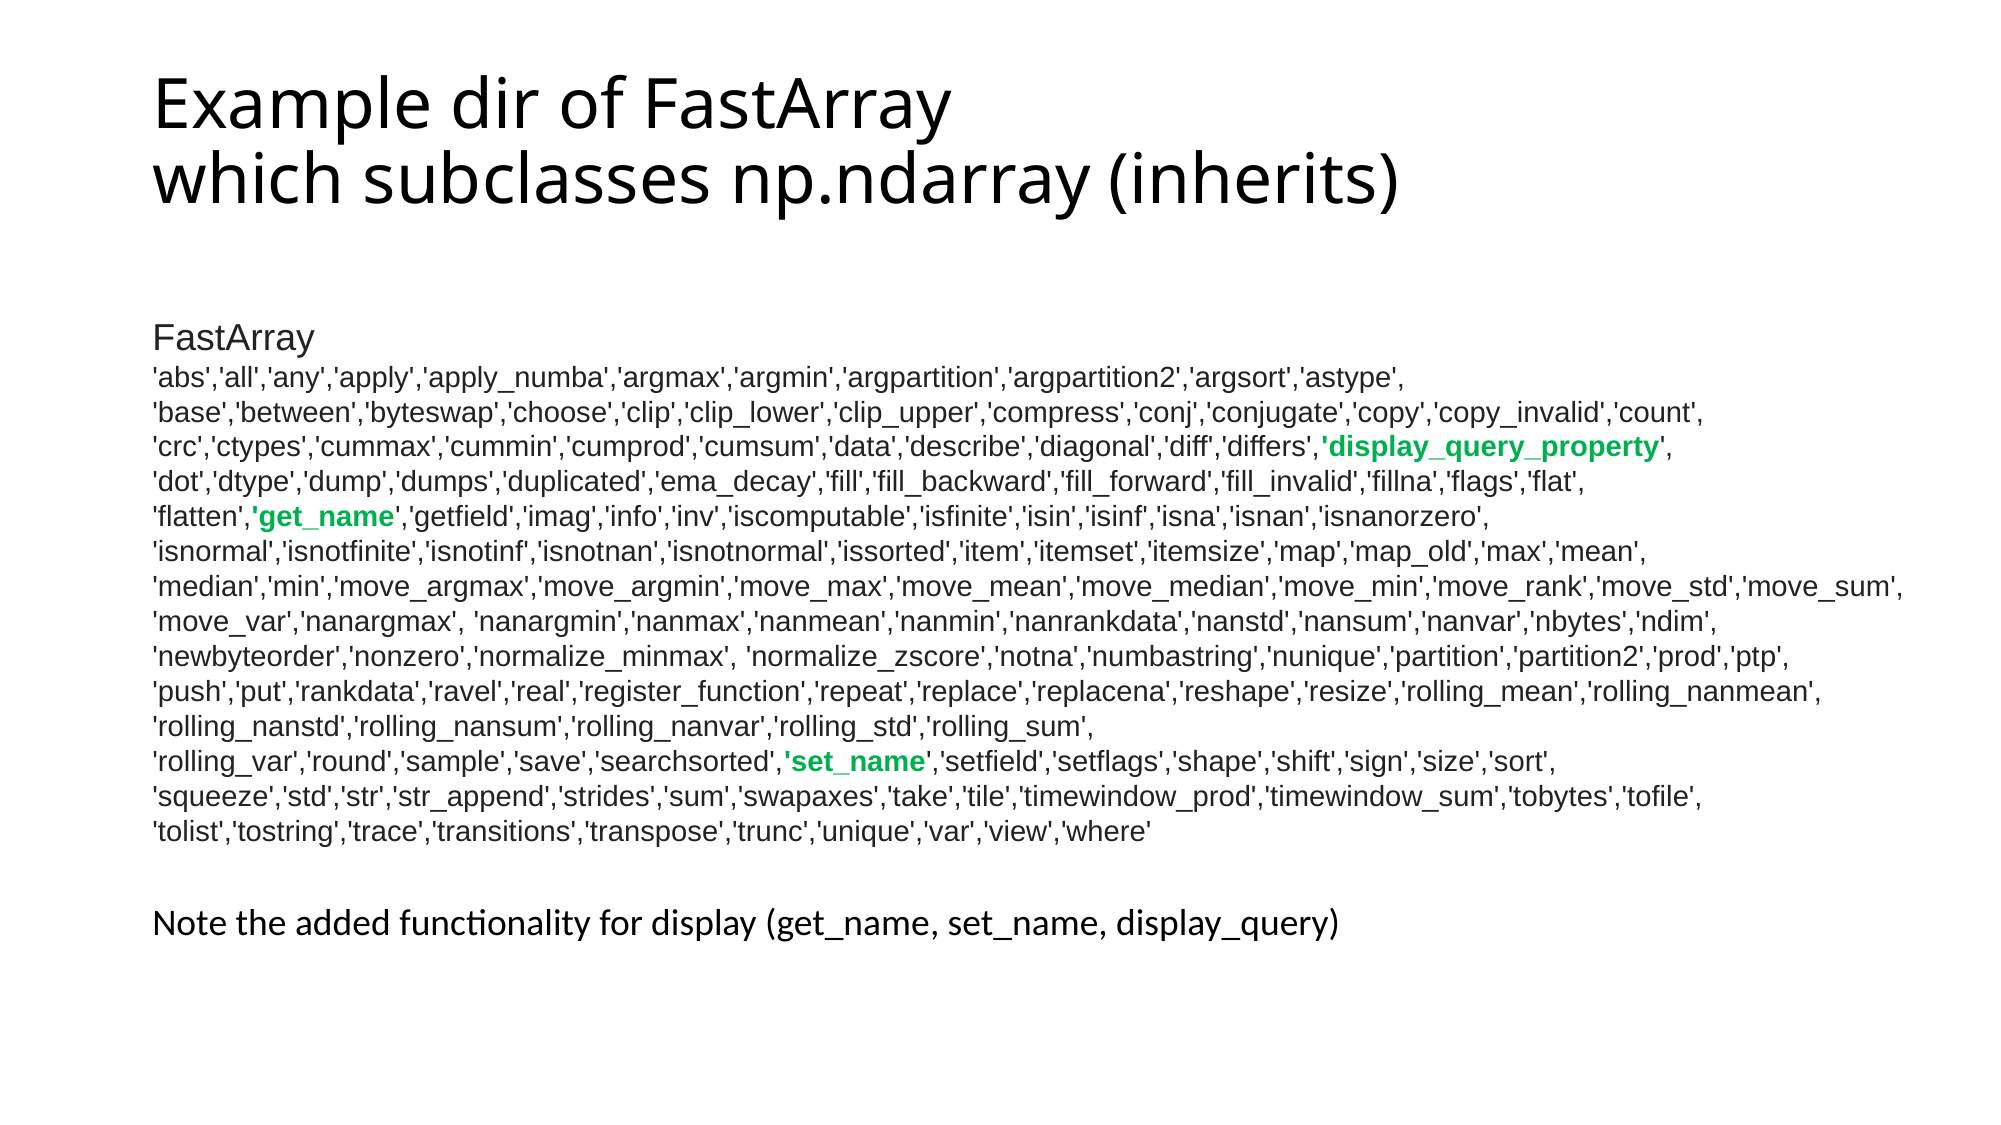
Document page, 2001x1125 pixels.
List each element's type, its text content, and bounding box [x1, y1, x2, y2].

text_box Note the added functionality for display (get_name, set_name, display_query) [137, 890, 1403, 951]
list FastArray 'abs','all','any','apply','apply_numba','argmax','argmin','argpartition','argpartition2','argsort','astype', 'base','between','byteswap','choose','clip','clip_lower','clip_upper','compress','conj','conjugate','copy','copy_invalid','count', 'crc','ctypes','cummax','cummin','cumprod','cumsum','data','describe','diagonal','diff','differs','display_query_property', 'dot','dtype','dump','dumps','duplicated','ema_decay','fill','fill_backward','fill_forward','fill_invalid','fillna','flags','flat', 'flatten','get_name','getfield','imag','info','inv','iscomputable','isfinite','isin','isinf','isna','isnan','isnanorzero', 'isnormal','isnotfinite','isnotinf','isnotnan','isnotnormal','issorted','item','itemset','itemsize','map','map_old','max','mean', 'median','min','move_argmax','move_argmin','move_max','move_mean','move_median','move_min','move_rank','move_std','move_sum', 'move_var','nanargmax', 'nanargmin','nanmax','nanmean','nanmin','nanrankdata','nanstd','nansum','nanvar','nbytes','ndim', 'newbyteorder','nonzero','normalize_minmax', 'normalize_zscore','notna','numbastring','nunique','partition','partition2','prod','ptp', 'push','put','rankdata','ravel','real','register_function','repeat','replace','replacena','reshape','resize','rolling_mean','rolling_nanmean', 'rolling_nanstd','rolling_nansum','rolling_nanvar','rolling_std','rolling_sum', 'rolling_var','round','sample','save','searchsorted','set_name','setfield','setflags','shape','shift','sign','size','sort', 'squeeze','std','str','str_append','strides','sum','swapaxes','take','tile','timewindow_prod','timewindow_sum','tobytes','tofile', 'tolist','tostring','trace','transitions','transpose','trunc','unique','var','view','where' [137, 253, 1927, 907]
title Example dir of FastArray which subclasses np.ndarray (inherits) [137, 59, 1863, 227]
